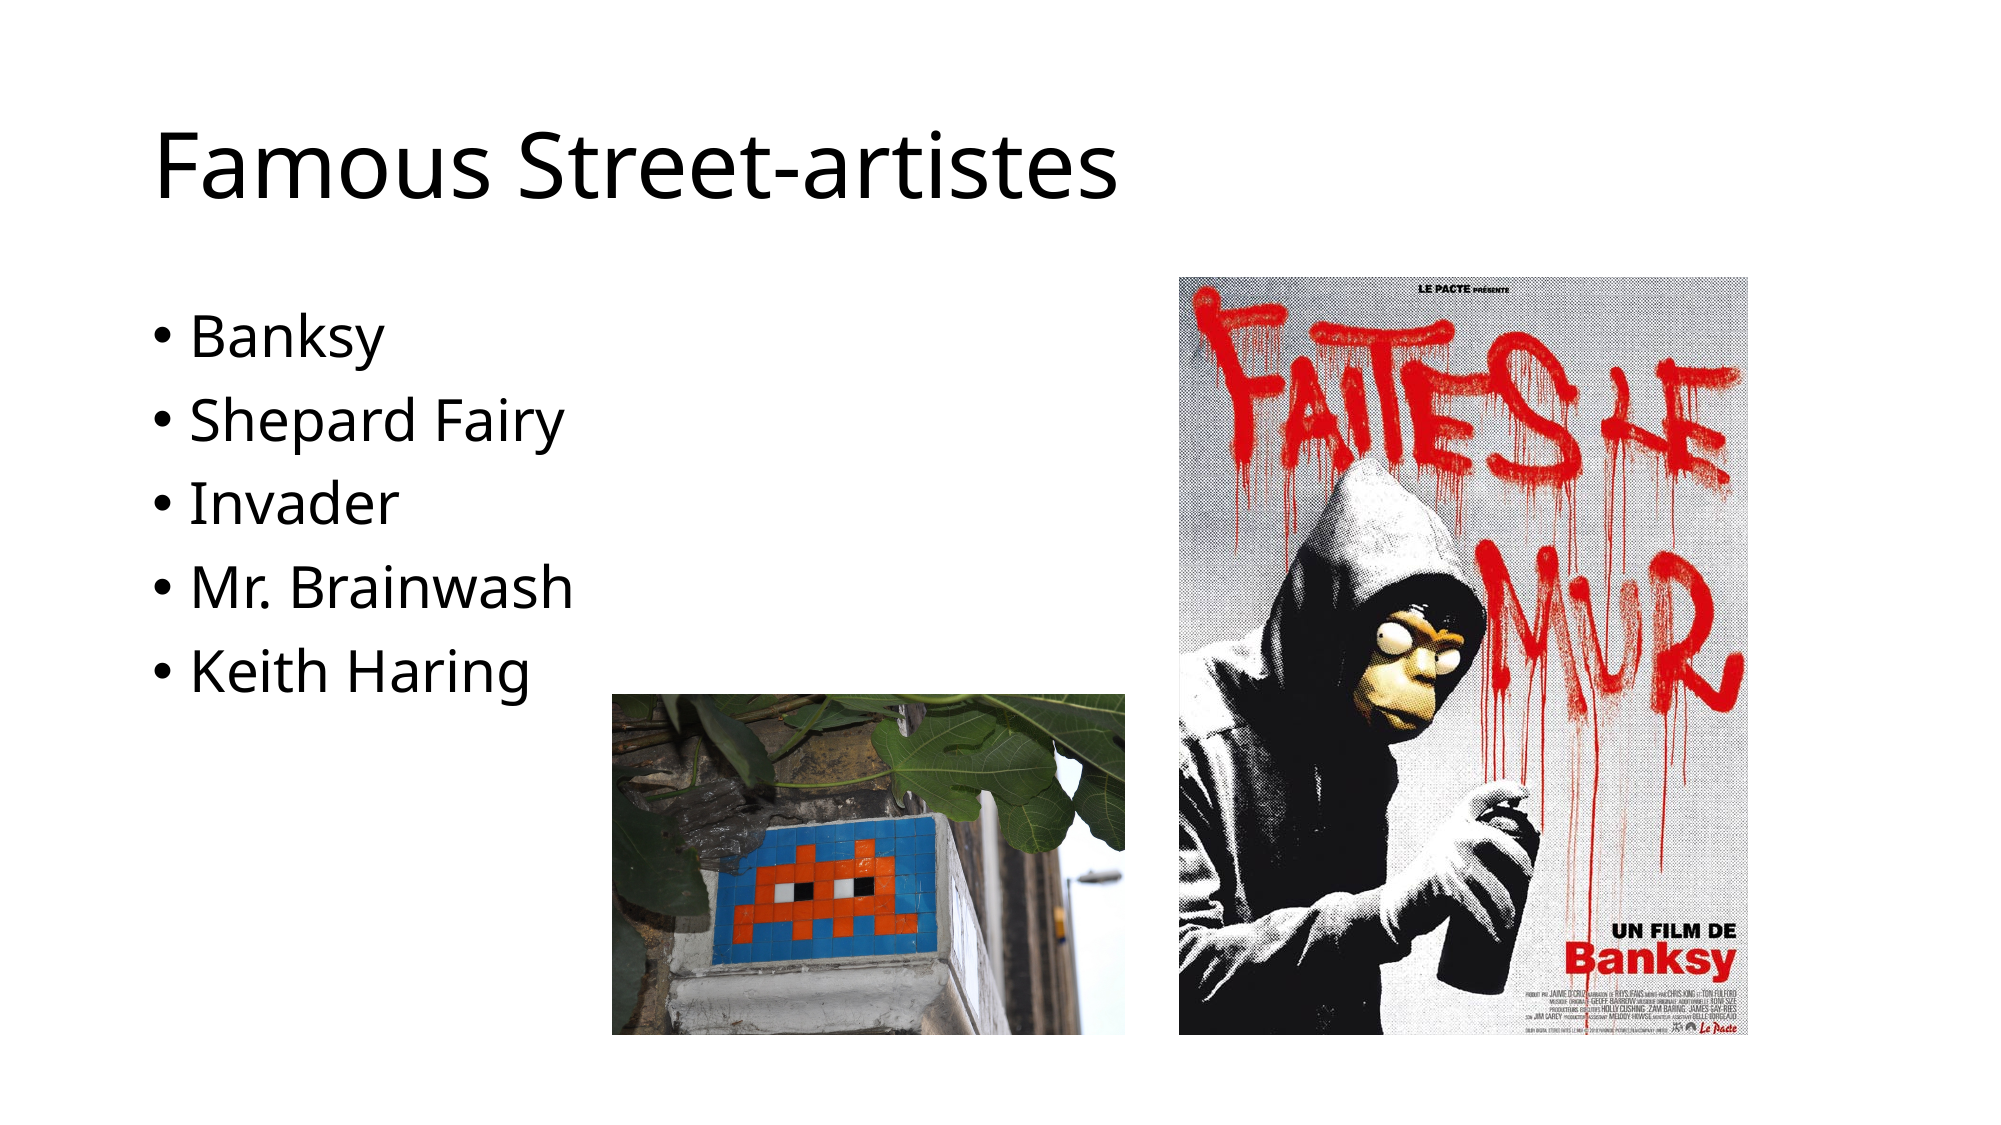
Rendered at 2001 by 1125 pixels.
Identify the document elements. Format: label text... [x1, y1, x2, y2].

list Banksy Shepard Fairy Invader Mr. Brainwash Keith Haring [137, 299, 993, 1014]
picture [612, 694, 1125, 1035]
picture [1179, 277, 1748, 1035]
title Famous Street-artistes [137, 59, 1863, 278]
